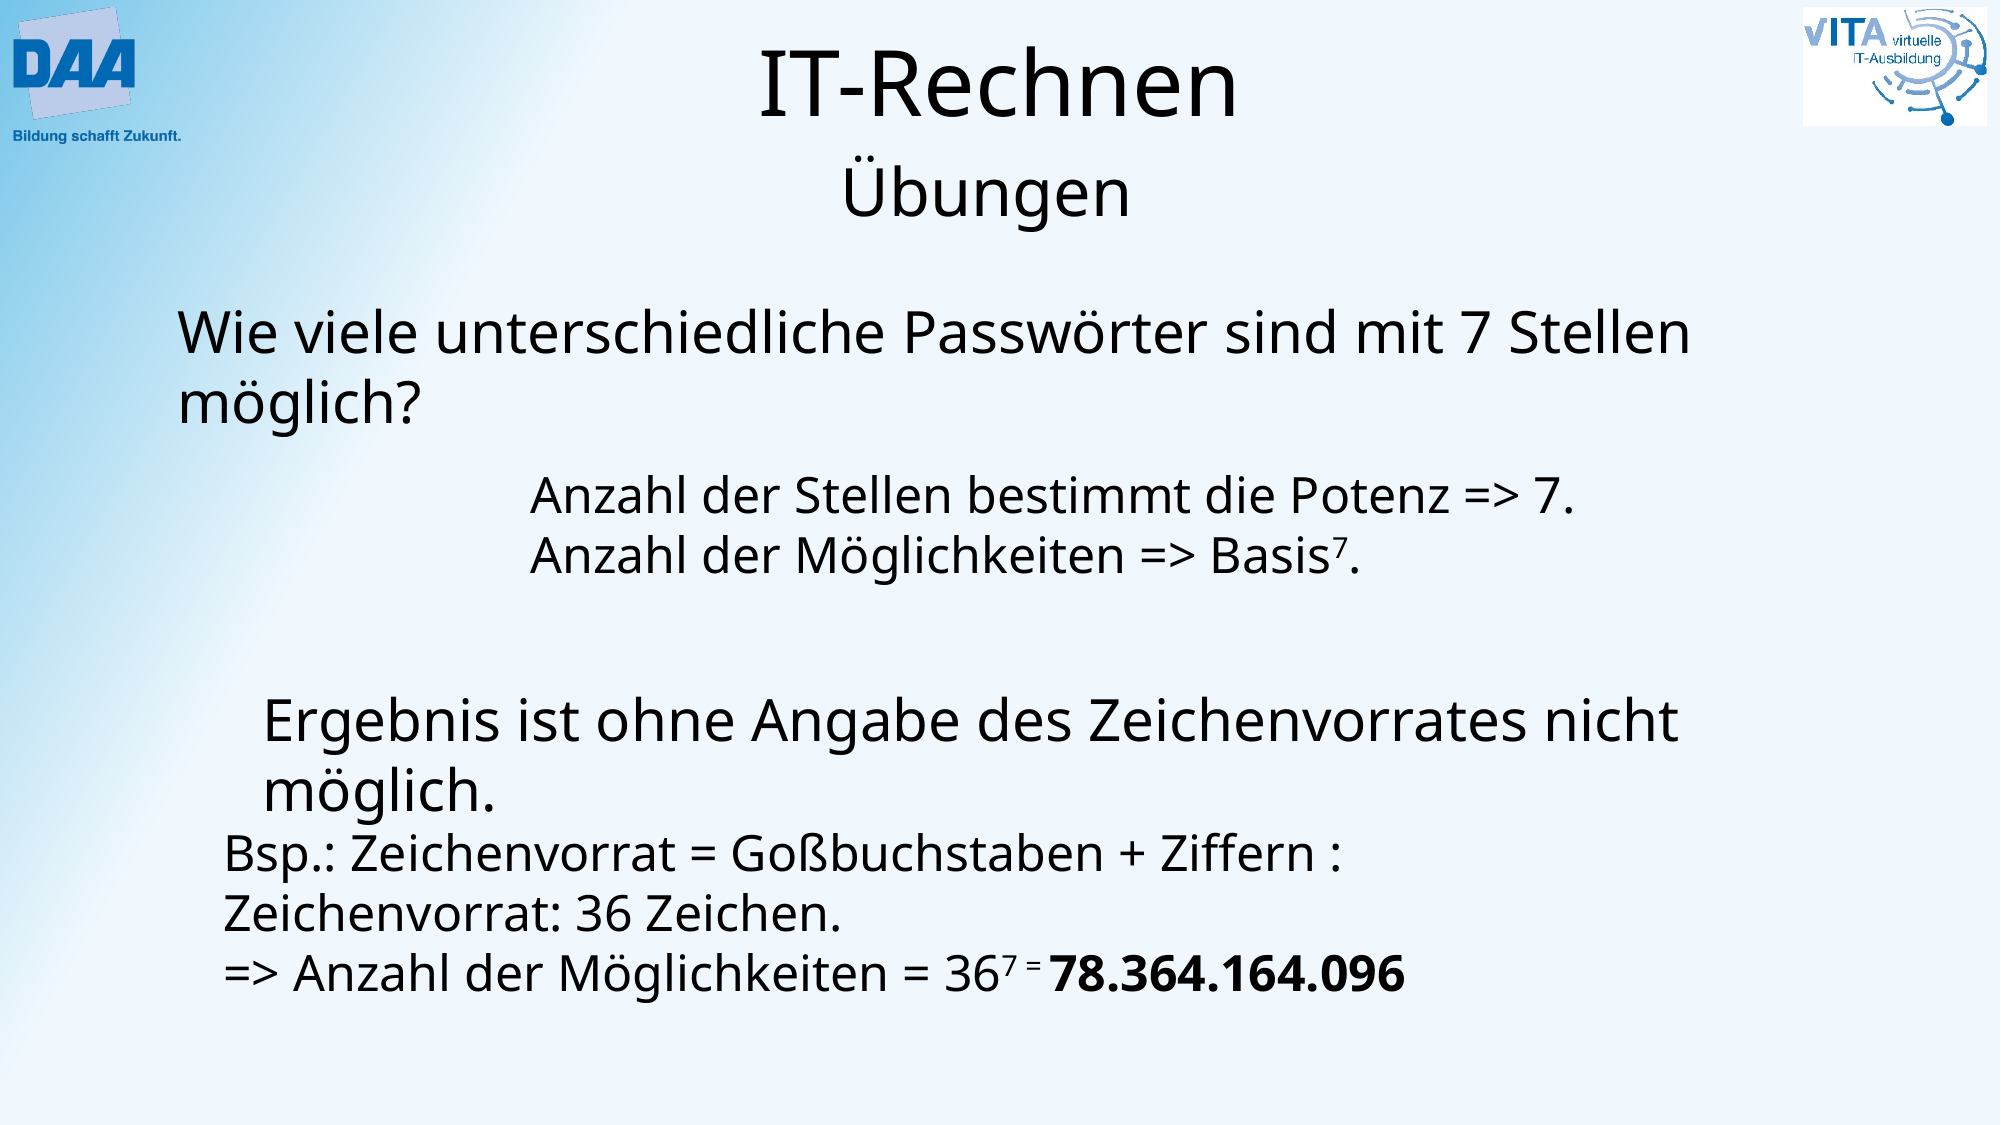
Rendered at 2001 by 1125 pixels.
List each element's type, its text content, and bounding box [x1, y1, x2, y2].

text_box Wie viele unterschiedliche Passwörter sind mit 7 Stellen möglich? [162, 287, 1945, 443]
picture [1803, 7, 1987, 126]
text_box Ergebnis ist ohne Angabe des Zeichenvorrates nicht möglich. [247, 675, 1809, 831]
picture [13, 7, 181, 144]
text_box Bsp.: Zeichenvorrat = Goßbuchstaben + Ziffern : Zeichenvorrat: 36 Zeichen. => Anzahl der Möglichkeiten = 367 = 78.364.164.096 [208, 814, 1421, 1009]
text_box Anzahl der Stellen bestimmt die Potenz => 7. Anzahl der Möglichkeiten => Basis7. [515, 456, 1592, 592]
